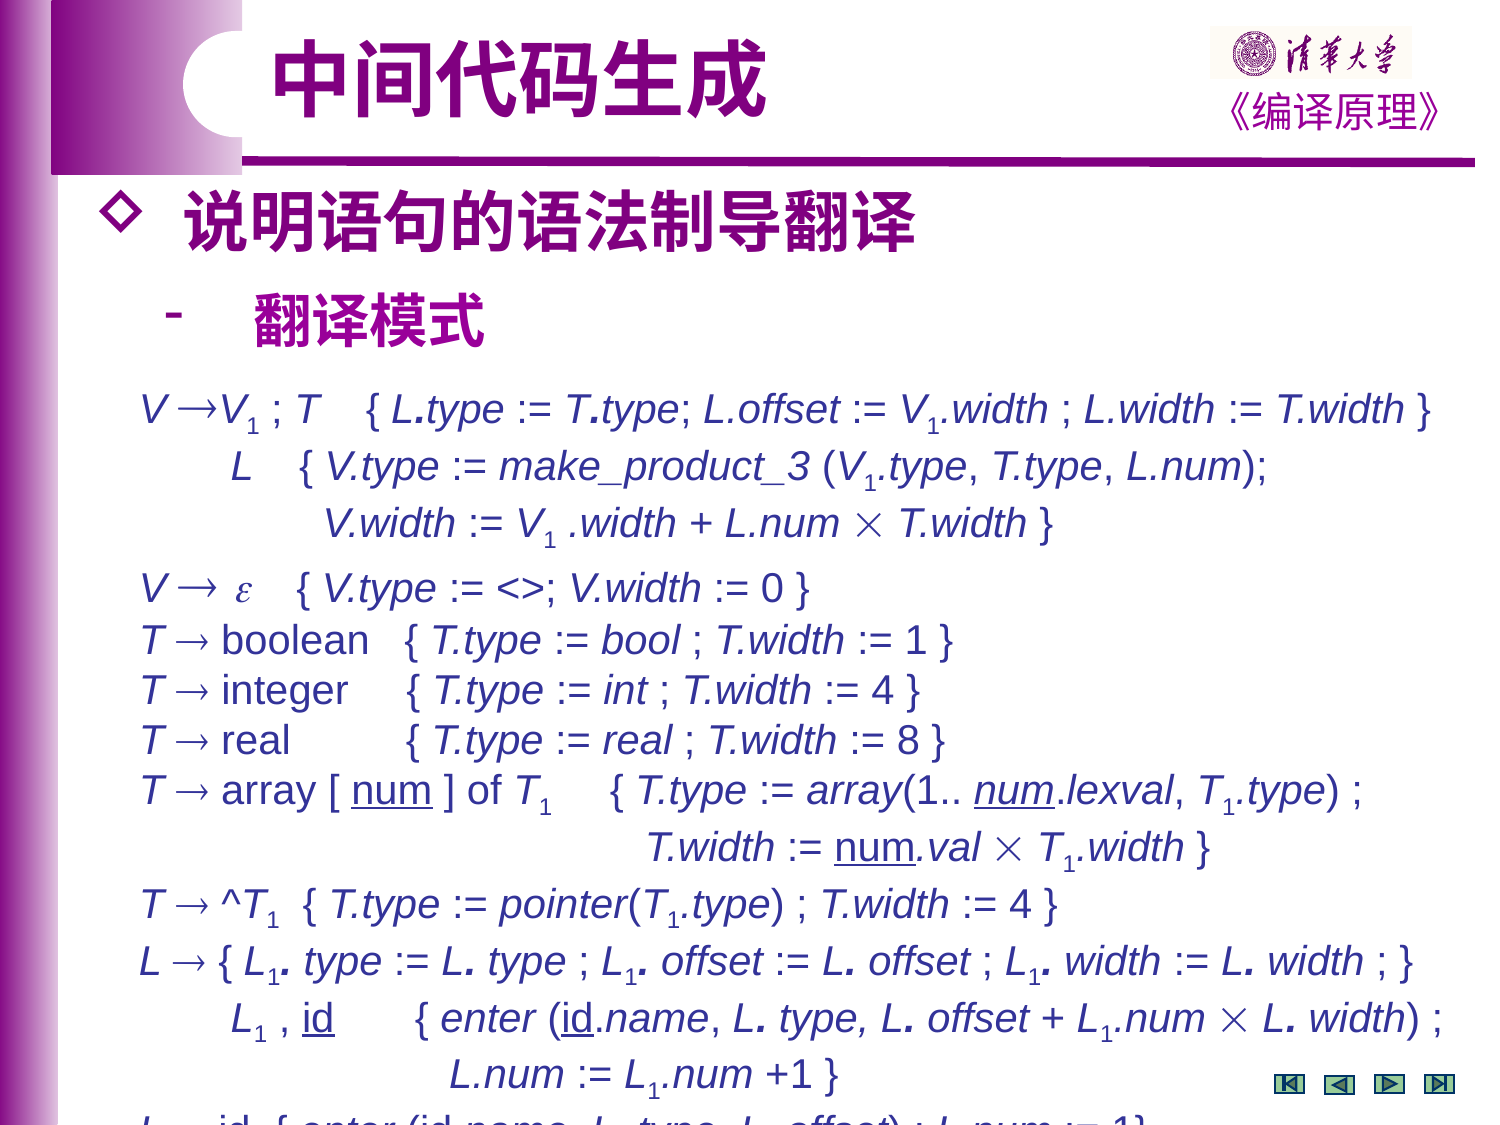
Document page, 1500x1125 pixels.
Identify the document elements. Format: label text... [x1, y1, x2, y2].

text_box 说明语句的语法制导翻译 [76, 172, 1247, 268]
text_box 翻译模式 [150, 276, 1475, 362]
text_box [1374, 1074, 1405, 1093]
text_box [1324, 1076, 1355, 1094]
text_box 中间代码生成 [254, 31, 788, 136]
text_box [1424, 1074, 1455, 1093]
text_box [1274, 1074, 1305, 1093]
picture [1210, 26, 1412, 79]
text_box V V1 ; T { L.type := T.type; L.offset := V1.width ; L.width := T.width } L { V.type := make_product_3 (V1.type, T.type, L.num); V.width := V1 .width + L.num  T.width } V   { V.type := <>; V.width := 0 } T  boolean { T.type := bool ; T.width := 1 } T  integer { T.type := int ; T.width := 4 } T  real { T.type := real ; T.width := 8 } T  array [ num ] of T1 { T.type := array(1.. num.lexval, T1.type) ; T.width := num.val  T1.width } T  ^T1 { T.type := pointer(T1.type) ; T.width := 4 } L  { L1. type := L. type ; L1. offset := L. offset ; L1. width := L. width ; } L1 , id { enter (id.name, L. type, L. offset + L1.num  L. width) ; L.num := L1.num +1 } L  id { enter (id.name, L. type, L. offset) ; L.num := 1} [123, 366, 1483, 1125]
